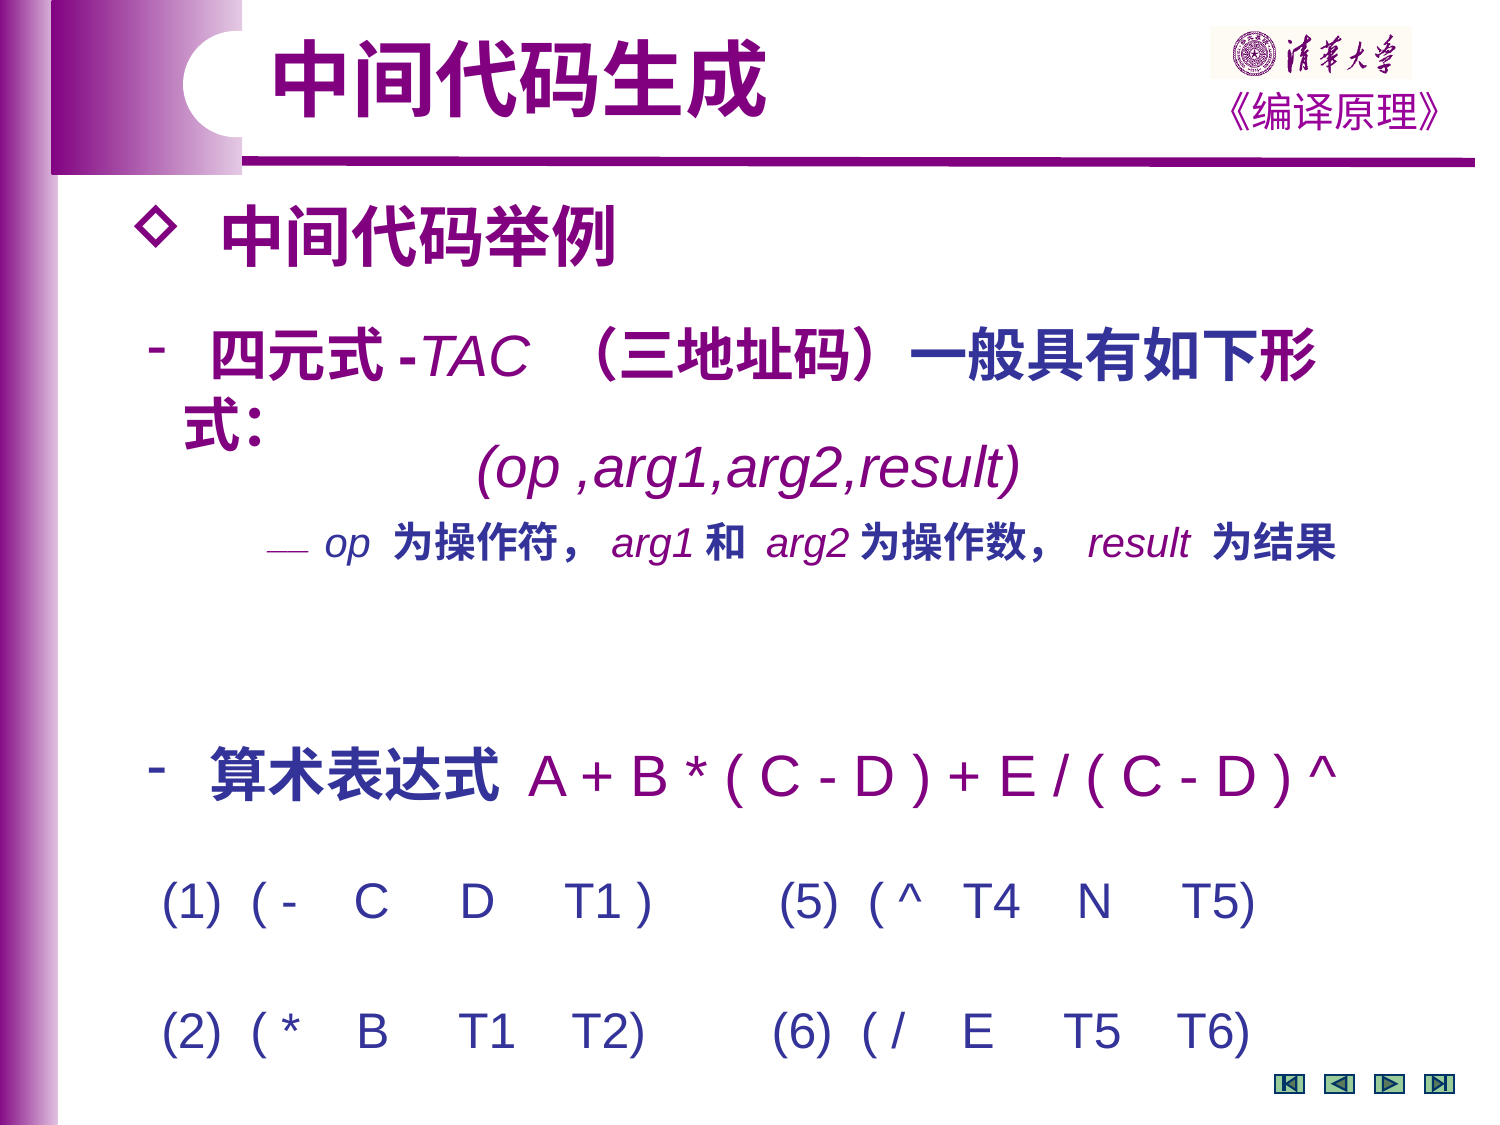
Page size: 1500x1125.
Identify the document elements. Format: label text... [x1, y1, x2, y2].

text_box [1324, 1074, 1355, 1093]
picture [1210, 26, 1412, 79]
text_box [1274, 1074, 1305, 1093]
text_box 中间代码生成 [254, 31, 788, 136]
text_box 中间代码举例 [112, 187, 1282, 283]
text_box [1374, 1074, 1405, 1093]
text_box [1424, 1074, 1455, 1093]
text_box 四元式-TAC （三地址码）一般具有如下形式： 算术表达式 A + B * ( C - D ) + E / ( C - D ) ^ (1) ( - C D T1 ) (5) ( ^ T4 N T5) (2) ( * B T1 T2) (6) ( / E T5 T6) (3) ( + A T2 T3) (7) (+ T3 T6 T7) (4) ( - C D T4) [132, 310, 1420, 1125]
text_box (op ,arg1,arg2,result) —— op 为操作符，arg1和 arg2为操作数， result 为结果 [252, 397, 1388, 577]
